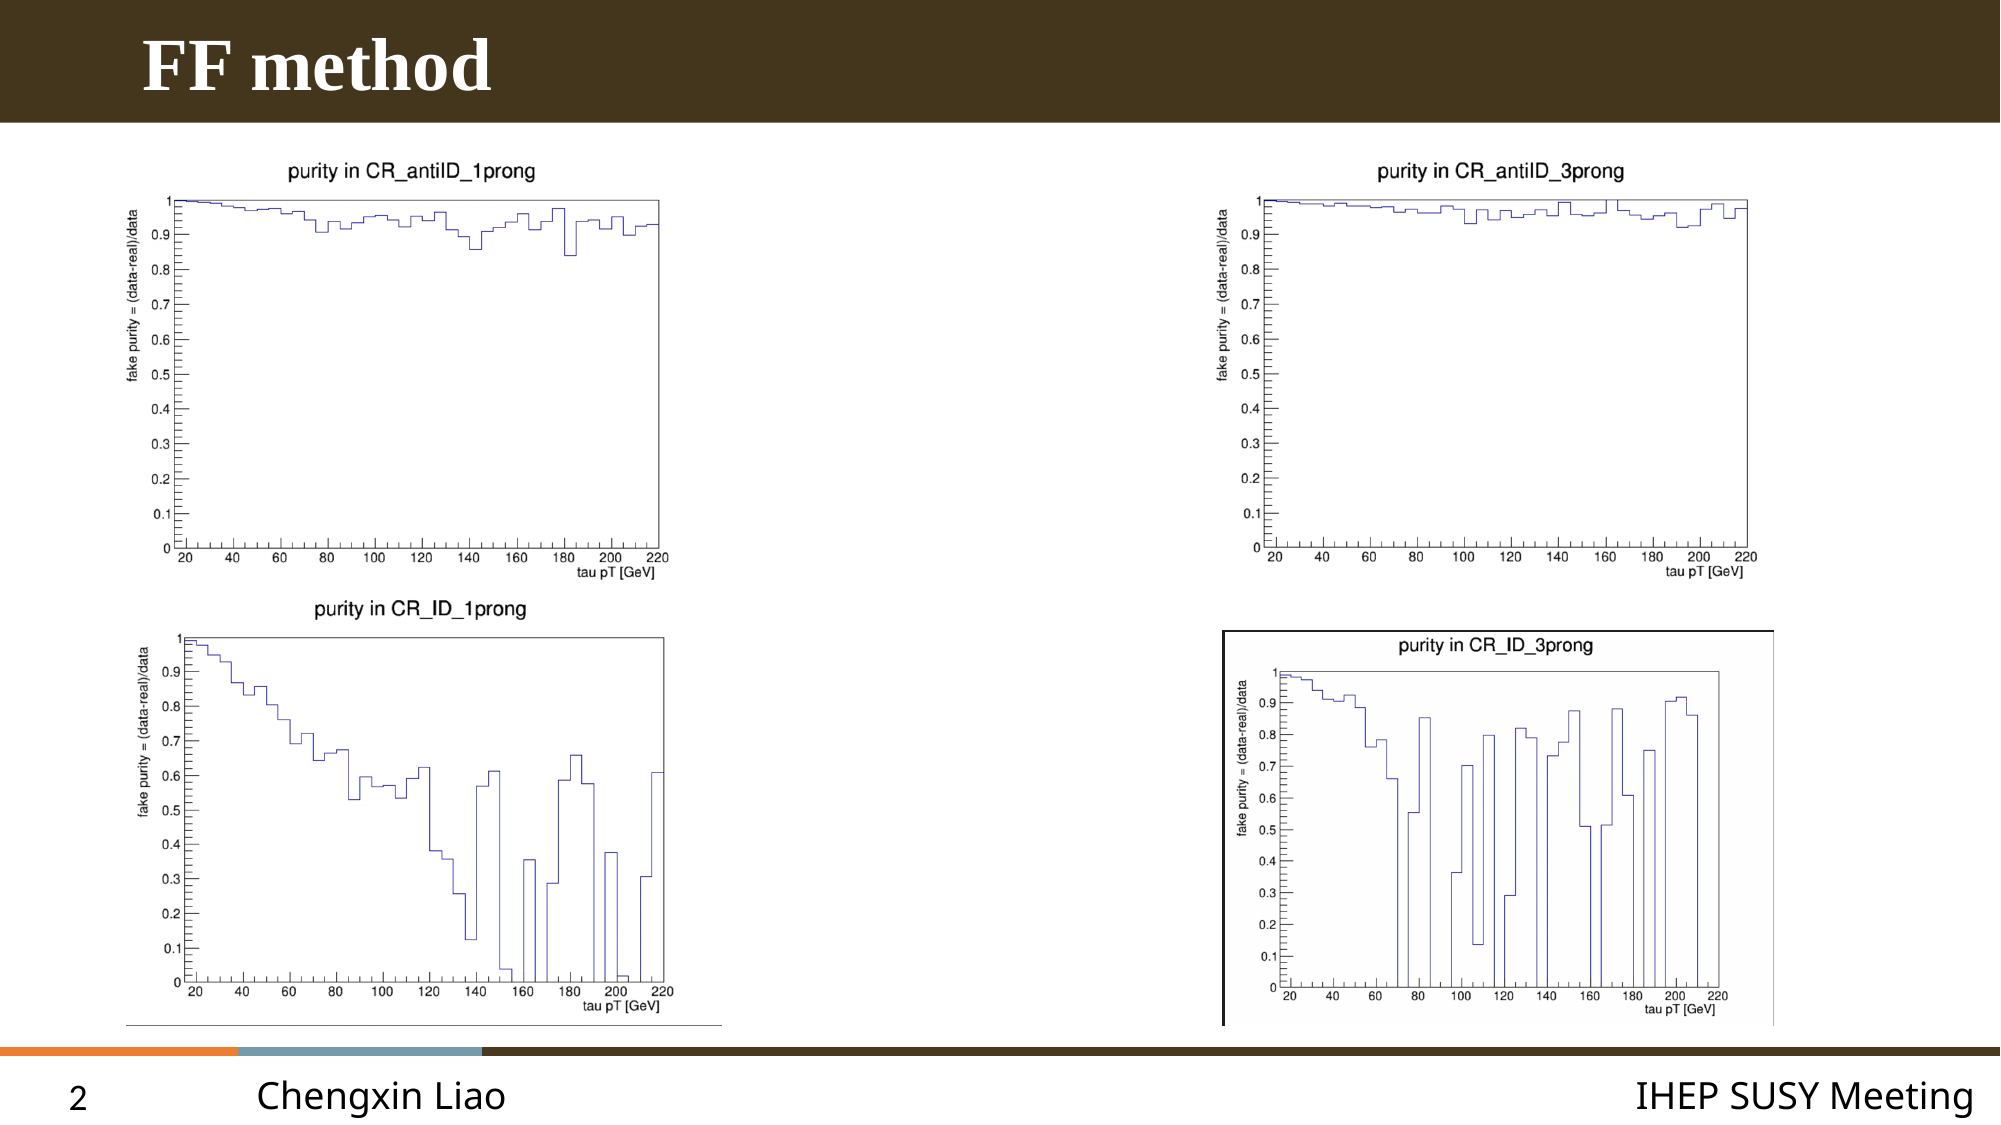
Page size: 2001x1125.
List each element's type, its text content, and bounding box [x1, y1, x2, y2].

picture [115, 157, 716, 588]
picture [1222, 630, 1774, 1026]
text_box FF method [128, 8, 508, 113]
text_box 2 [54, 1065, 103, 1125]
text_box [0, 0, 2000, 124]
text_box Chengxin Liao [241, 1064, 522, 1125]
picture [1205, 157, 1806, 588]
text_box IHEP SUSY Meeting [1621, 1064, 1991, 1125]
picture [126, 595, 722, 1026]
